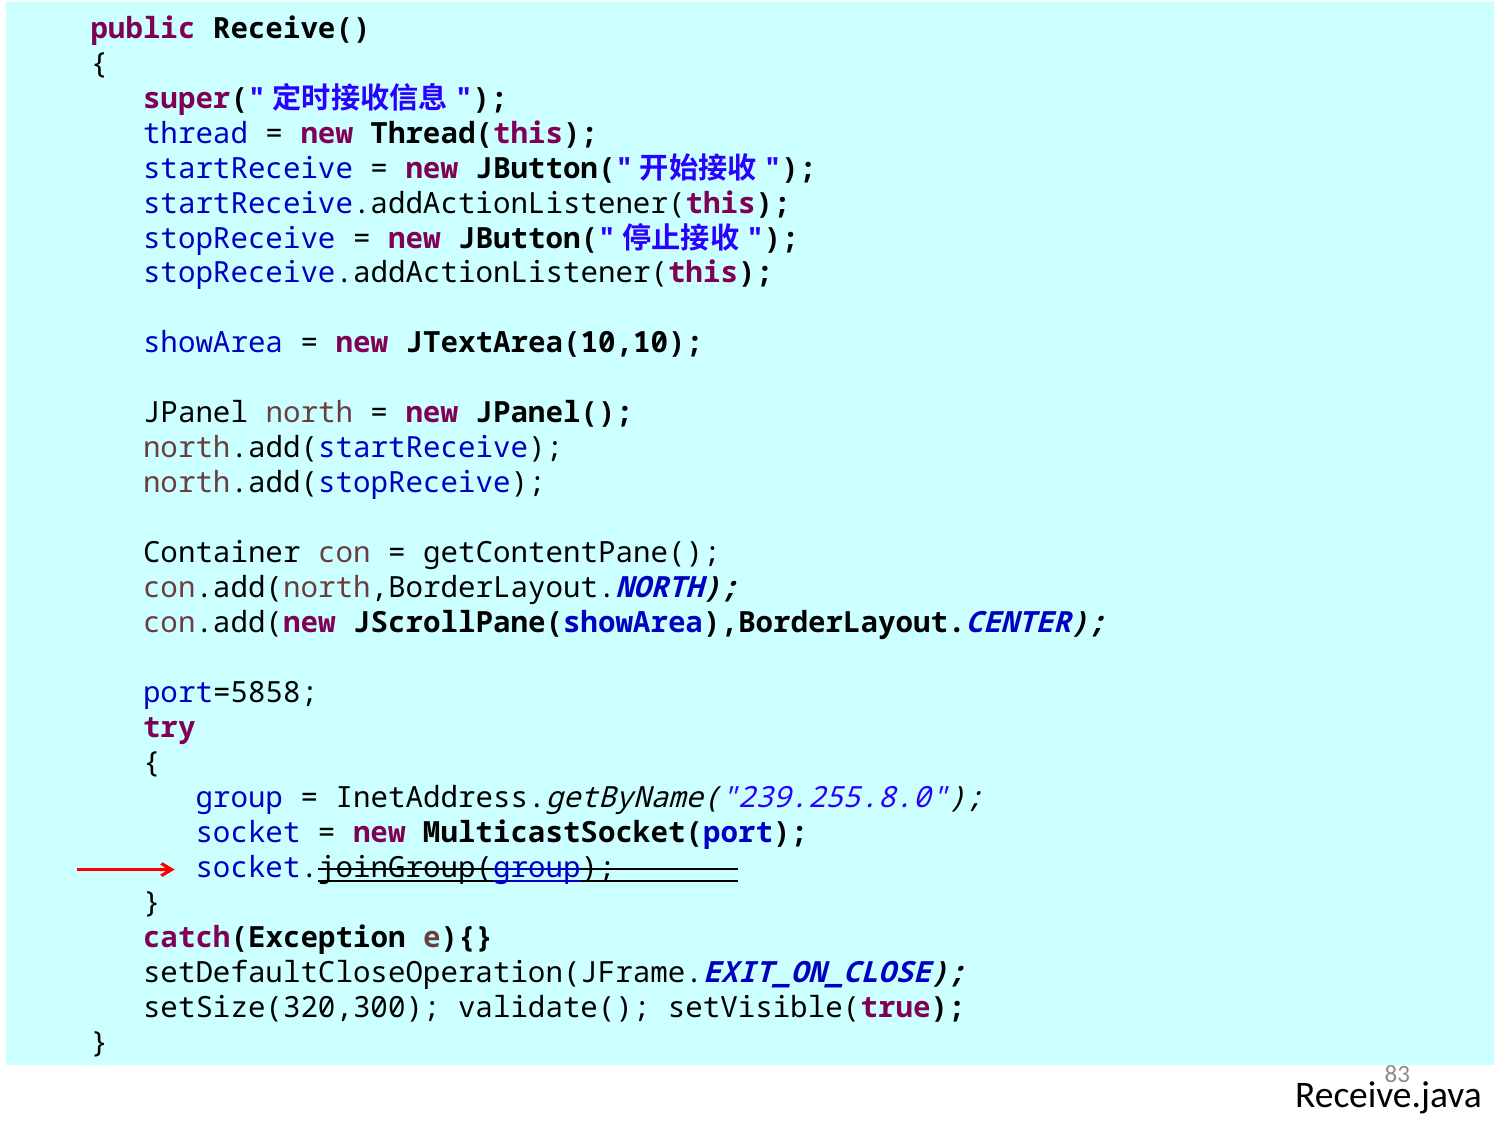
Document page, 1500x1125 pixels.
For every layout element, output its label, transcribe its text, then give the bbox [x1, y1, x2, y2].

slide_number 83 [1074, 1042, 1425, 1103]
text_box public Receive() { super("定时接收信息"); thread = new Thread(this); startReceive = new JButton("开始接收"); startReceive.addActionListener(this); stopReceive = new JButton("停止接收"); stopReceive.addActionListener(this); showArea = new JTextArea(10,10); JPanel north = new JPanel(); north.add(startReceive); north.add(stopReceive); Container con = getContentPane(); con.add(north,BorderLayout.NORTH); con.add(new JScrollPane(showArea),BorderLayout.CENTER); port=5858; try { group = InetAddress.getByName("239.255.8.0"); socket = new MulticastSocket(port); socket.joinGroup(group); } catch(Exception e){} setDefaultCloseOperation(JFrame.EXIT_ON_CLOSE); setSize(320,300); validate(); setVisible(true); } [5, 1, 1495, 1066]
text_box Receive.java [1280, 1063, 1497, 1123]
